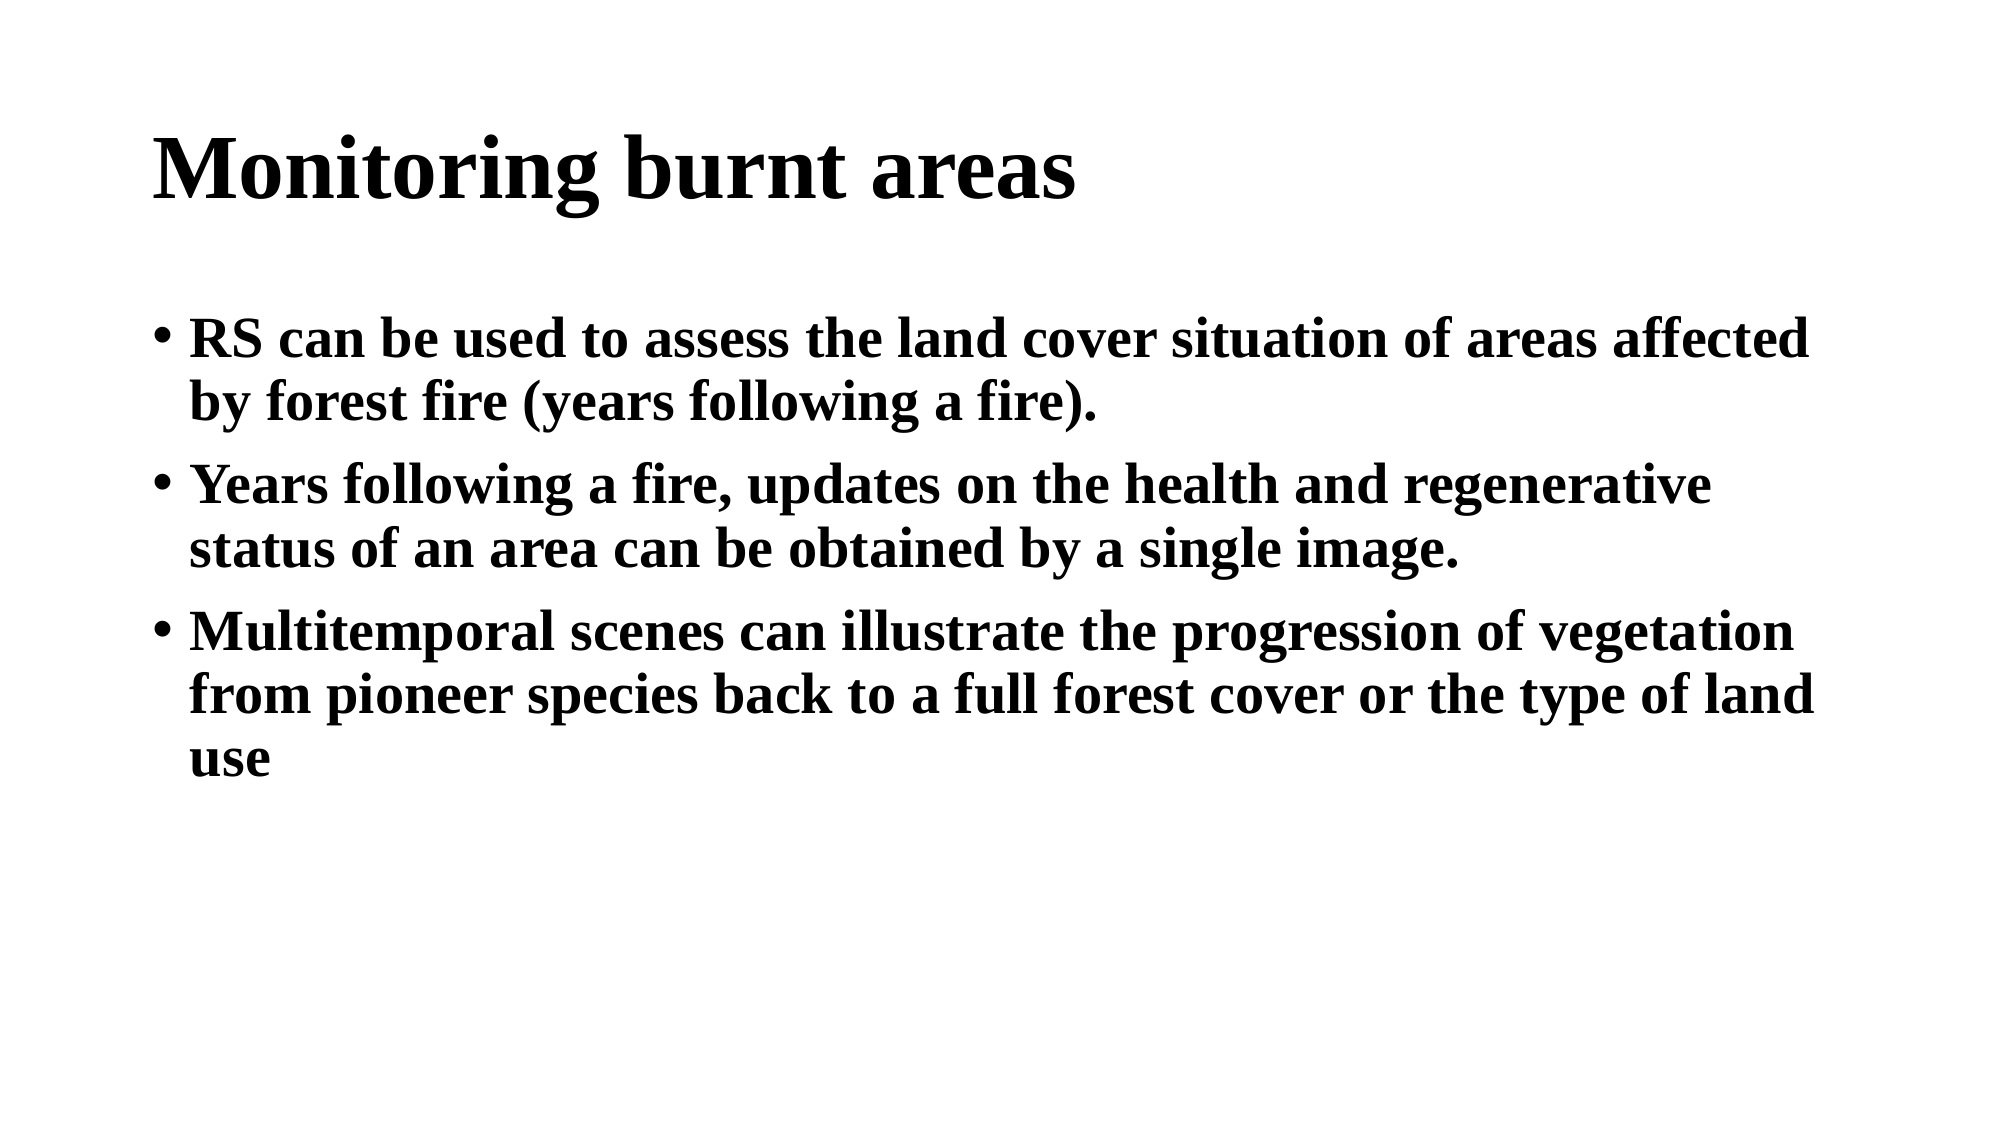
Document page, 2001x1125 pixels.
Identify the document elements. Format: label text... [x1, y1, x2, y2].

title Monitoring burnt areas [137, 59, 1863, 278]
list RS can be used to assess the land cover situation of areas affected by forest fire (years following a fire). Years following a fire, updates on the health and regenerative status of an area can be obtained by a single image. Multitemporal scenes can illustrate the progression of vegetation from pioneer species back to a full forest cover or the type of land use [137, 299, 1863, 1014]
